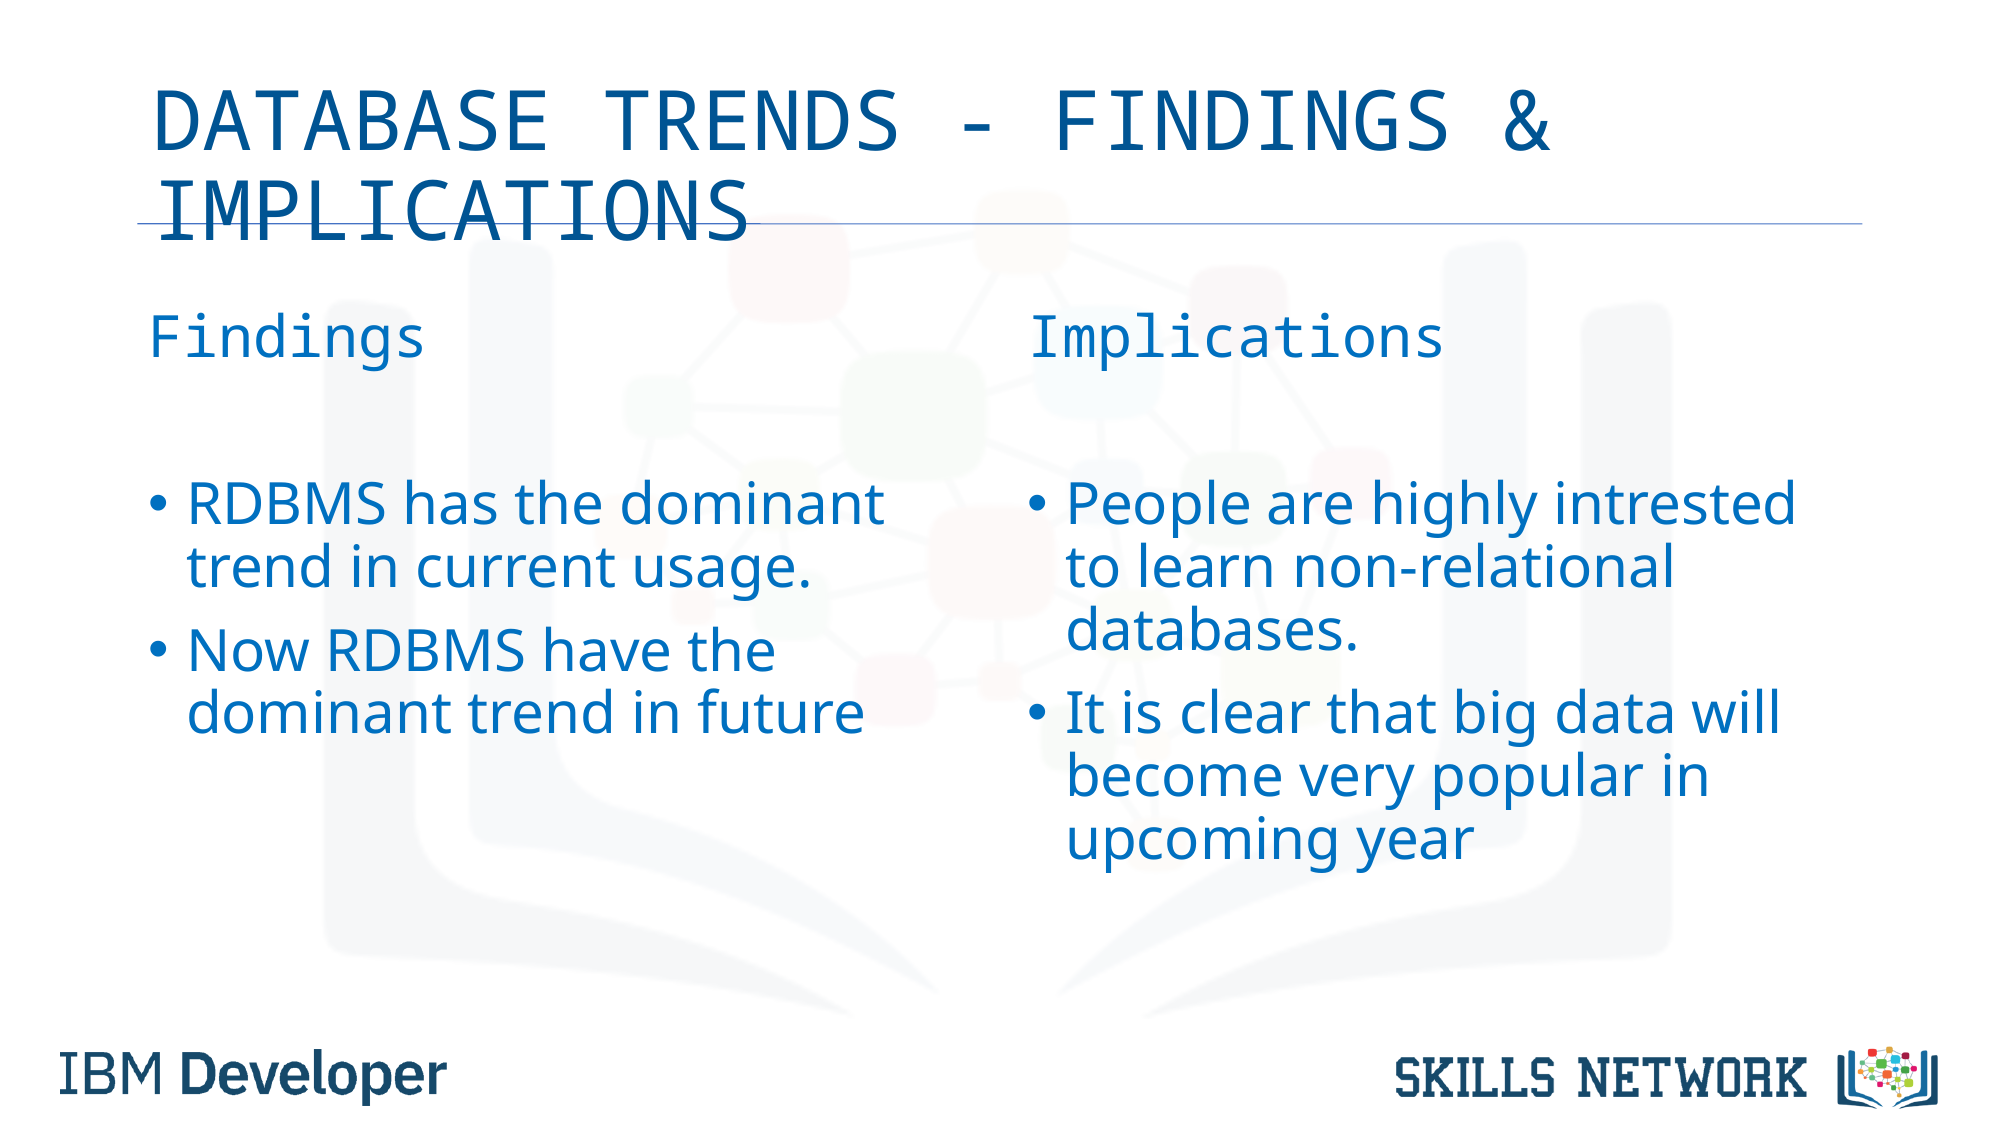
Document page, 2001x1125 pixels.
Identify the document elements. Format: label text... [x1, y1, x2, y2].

list Implications People are highly intrested to learn non-relational databases. It is clear that big data will become very popular in upcoming year [1012, 299, 1863, 1014]
list Findings RDBMS has the dominant trend in current usage. Now RDBMS have the dominant trend in future [133, 299, 984, 1014]
picture [55, 1045, 459, 1108]
picture [1390, 1045, 1945, 1111]
title DATABASE TRENDS - FINDINGS & IMPLICATIONS [137, 59, 1863, 278]
